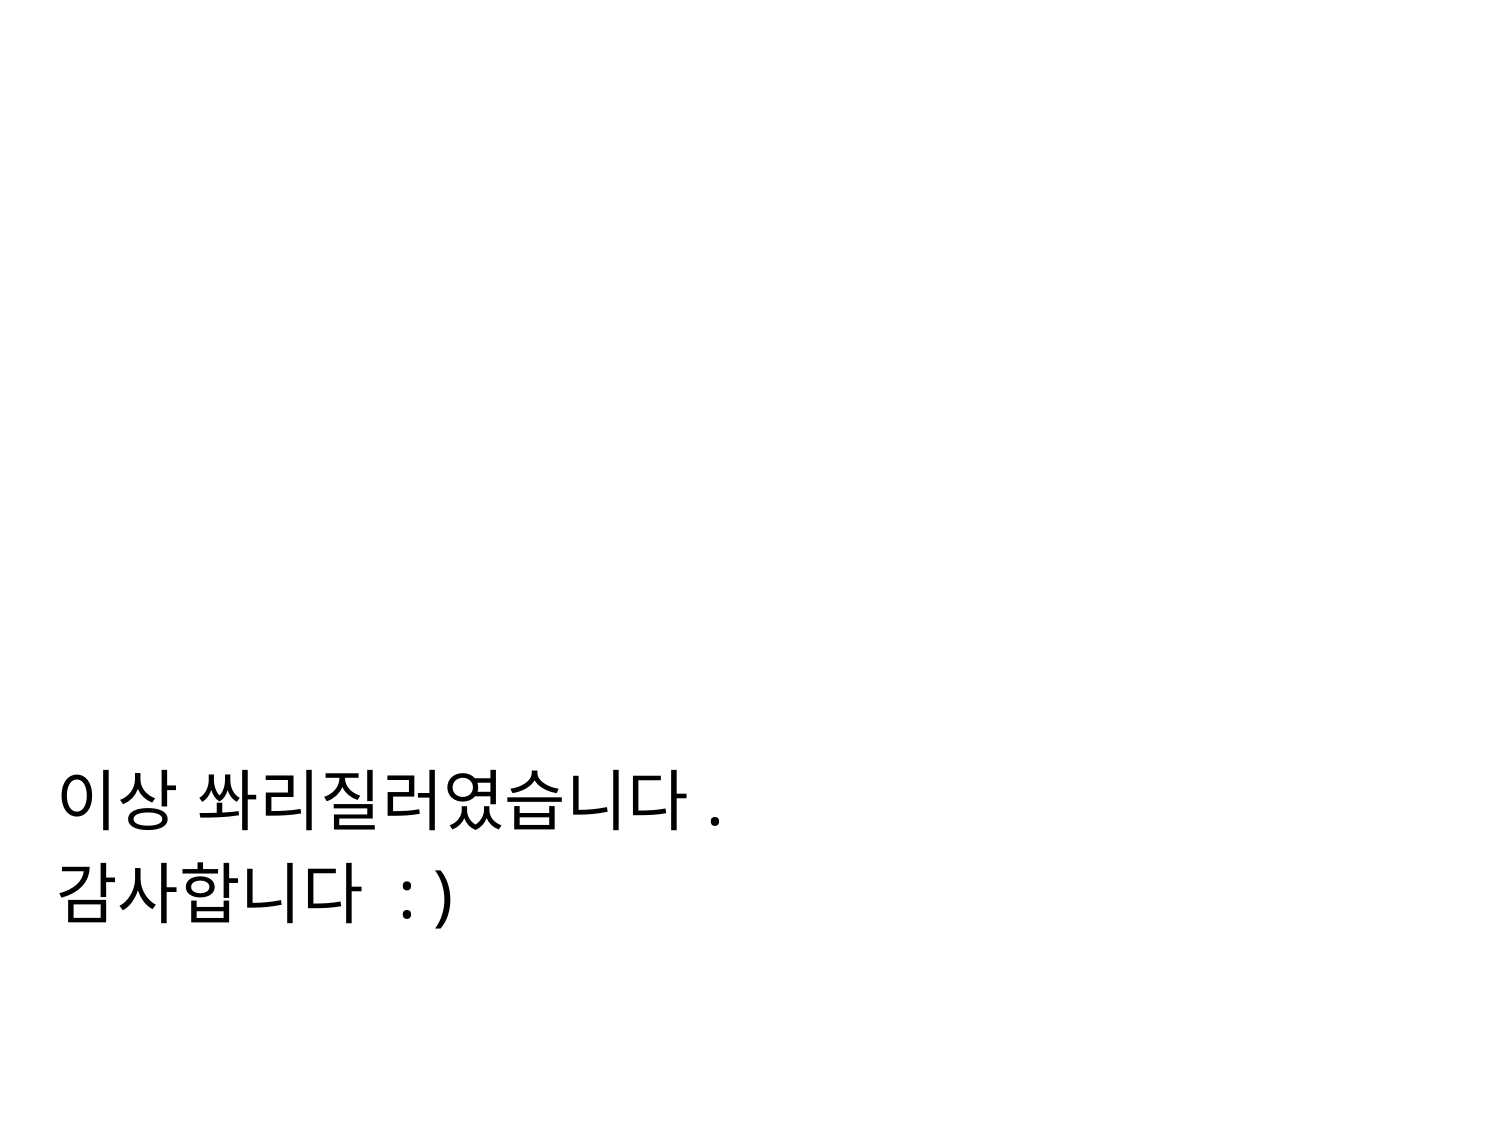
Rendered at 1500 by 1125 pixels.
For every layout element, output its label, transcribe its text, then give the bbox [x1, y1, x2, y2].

list 이상 쏴리질러였습니다. 감사합니다 : ) [41, 751, 1392, 1024]
